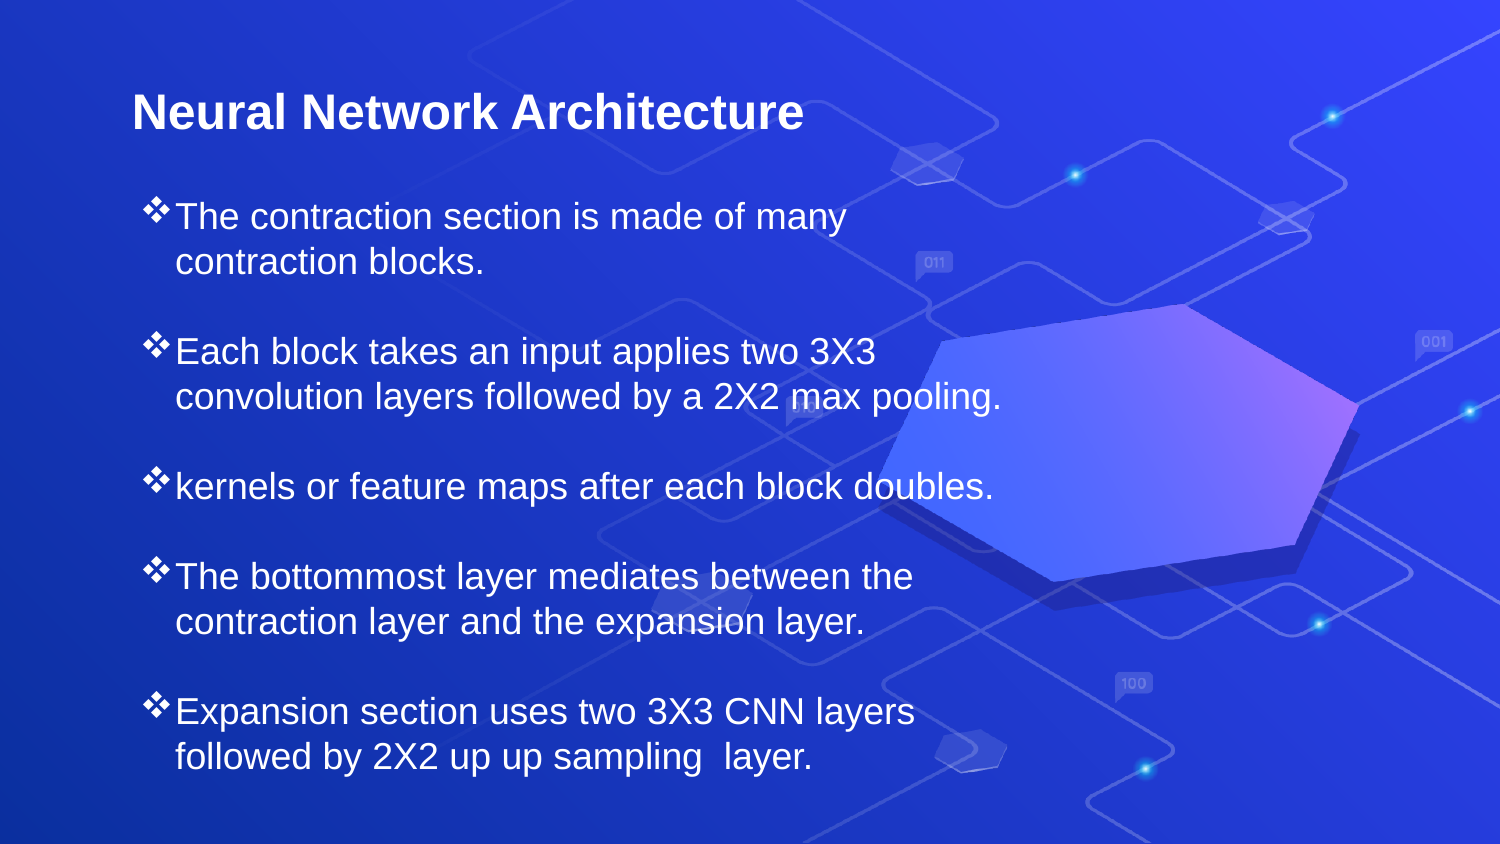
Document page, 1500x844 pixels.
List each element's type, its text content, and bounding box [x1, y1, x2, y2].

text_box The contraction section is made of many contraction blocks. Each block takes an input applies two 3X3 convolution layers followed by a 2X2 max pooling. kernels or feature maps after each block doubles. The bottommost layer mediates between the contraction layer and the expansion layer. Expansion section uses two 3X3 CNN layers followed by 2X2 up up sampling layer. [124, 184, 1038, 785]
text_box Neural Network Architecture [117, 71, 821, 147]
picture [0, 0, 1500, 844]
